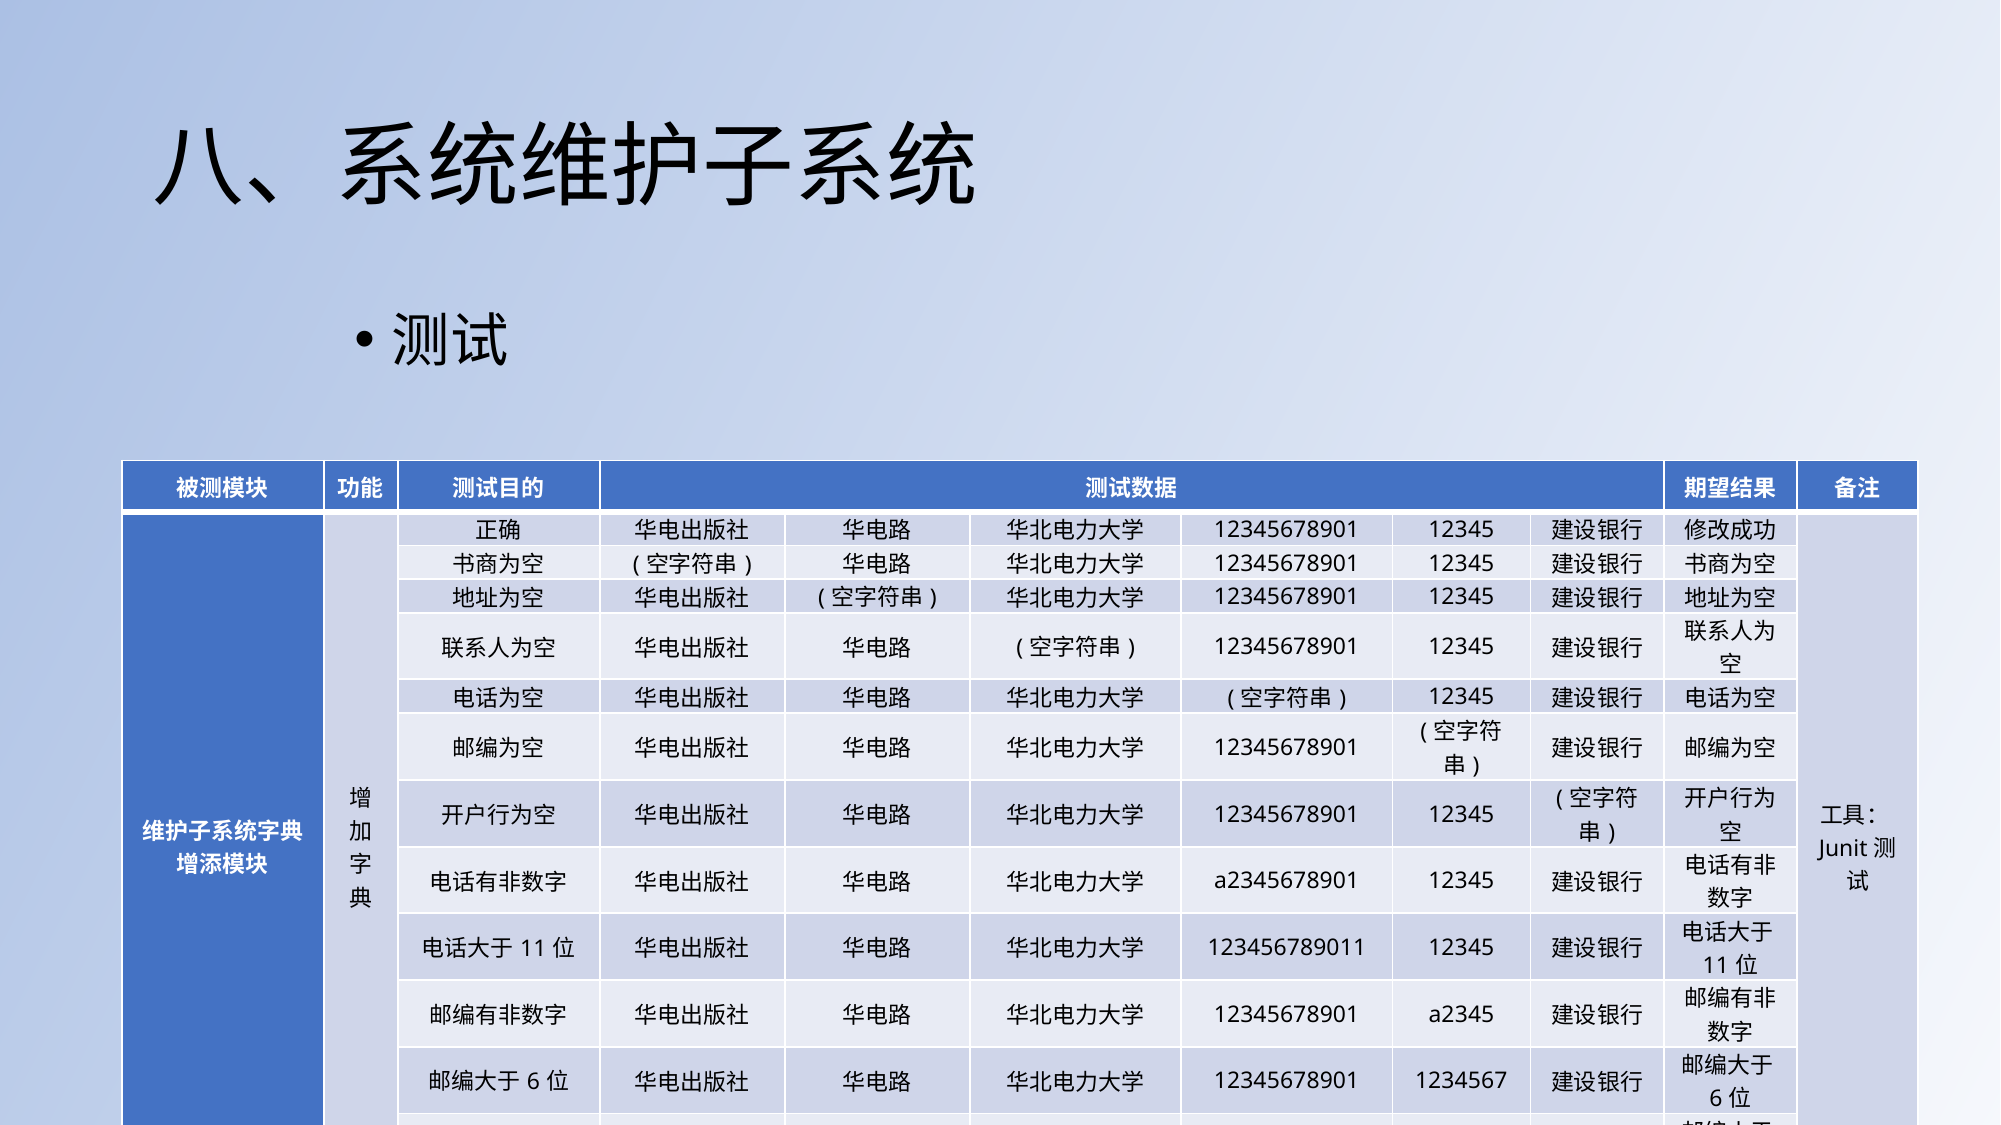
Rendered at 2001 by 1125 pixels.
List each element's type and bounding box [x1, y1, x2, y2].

table_cell [971, 580, 1180, 612]
table_cell [786, 714, 969, 779]
table_cell [1182, 580, 1392, 612]
title [137, 59, 1863, 278]
table_cell [786, 614, 969, 678]
table_cell [1393, 1114, 1530, 1125]
table_cell [399, 546, 599, 578]
table_cell [786, 781, 969, 846]
table_cell [1665, 515, 1796, 545]
table_cell [786, 981, 969, 1046]
table_cell [786, 914, 969, 979]
table_cell [1393, 714, 1530, 779]
table_cell [786, 1048, 969, 1113]
table_cell [786, 546, 969, 578]
table_cell [399, 1114, 599, 1125]
table_cell [399, 981, 599, 1046]
table_cell [1665, 781, 1796, 846]
table_cell [601, 580, 784, 612]
table_cell [1665, 614, 1796, 678]
table_cell [1393, 981, 1530, 1046]
table_cell [1665, 1114, 1796, 1125]
table_cell [1393, 914, 1530, 979]
table_cell [1531, 580, 1663, 612]
table_cell [1182, 848, 1392, 912]
table_cell [1531, 781, 1663, 846]
table_cell [399, 1048, 599, 1113]
table_header [1665, 461, 1796, 509]
list [339, 303, 1167, 460]
table_cell [971, 515, 1180, 545]
table_cell [1531, 914, 1663, 979]
table_cell [399, 714, 599, 779]
table_cell [1182, 680, 1392, 712]
table_cell [1393, 580, 1530, 612]
table_cell [1393, 515, 1530, 545]
table_cell [601, 1048, 784, 1113]
table_cell [1531, 546, 1663, 578]
table_cell [971, 714, 1180, 779]
table_cell [786, 1114, 969, 1125]
table_cell [1182, 1114, 1392, 1125]
table_cell [1182, 546, 1392, 578]
table_cell [1531, 1048, 1663, 1113]
table_cell [1182, 614, 1392, 678]
table_cell [399, 614, 599, 678]
table_cell [1182, 781, 1392, 846]
table_cell [786, 580, 969, 612]
table_cell [1798, 515, 1917, 1125]
table_cell [971, 848, 1180, 912]
table_cell [971, 1114, 1180, 1125]
table_cell [971, 614, 1180, 678]
table_cell [601, 981, 784, 1046]
table_cell [1665, 848, 1796, 912]
table_cell [1665, 714, 1796, 779]
table_cell [1393, 546, 1530, 578]
table_cell [1393, 781, 1530, 846]
table_cell [1182, 1048, 1392, 1113]
table_cell [1665, 546, 1796, 578]
table_cell [971, 914, 1180, 979]
table_cell [601, 515, 784, 545]
table_cell [399, 848, 599, 912]
table_cell [1531, 981, 1663, 1046]
table_cell [1393, 680, 1530, 712]
table_cell [1531, 714, 1663, 779]
table_cell [786, 680, 969, 712]
table_cell [1393, 848, 1530, 912]
table_cell [399, 515, 599, 545]
table_cell [1531, 848, 1663, 912]
table_cell [786, 515, 969, 545]
table_cell [601, 680, 784, 712]
table_cell [123, 515, 323, 1125]
table_cell [601, 546, 784, 578]
table_cell [1665, 580, 1796, 612]
table_cell [601, 781, 784, 846]
table_cell [1182, 515, 1392, 545]
table_cell [601, 1114, 784, 1125]
table_cell [786, 848, 969, 912]
table_cell [399, 781, 599, 846]
table_cell [1531, 614, 1663, 678]
table_cell [1182, 981, 1392, 1046]
table_cell [601, 714, 784, 779]
table_cell [1665, 1048, 1796, 1113]
table_cell [601, 614, 784, 678]
table_cell [1665, 981, 1796, 1046]
table_cell [1665, 914, 1796, 979]
table_cell [971, 546, 1180, 578]
table_cell [399, 914, 599, 979]
table_cell [399, 680, 599, 712]
table_header [123, 461, 323, 509]
table_cell [971, 1048, 1180, 1113]
table_cell [399, 580, 599, 612]
table_cell [1393, 614, 1530, 678]
table_header [1798, 461, 1917, 509]
table_cell [1182, 914, 1392, 979]
table_cell [601, 914, 784, 979]
table_cell [1393, 1048, 1530, 1113]
table_cell [971, 981, 1180, 1046]
table_header [601, 461, 1663, 509]
table_cell [1531, 680, 1663, 712]
table_cell [971, 781, 1180, 846]
table_cell [601, 848, 784, 912]
table_header [399, 461, 599, 509]
table_cell [1531, 1114, 1663, 1125]
table_cell [1182, 714, 1392, 779]
table_cell [1665, 680, 1796, 712]
table_cell [971, 680, 1180, 712]
table_cell [1531, 515, 1663, 545]
table_cell [325, 515, 397, 1125]
table_header [325, 461, 397, 509]
